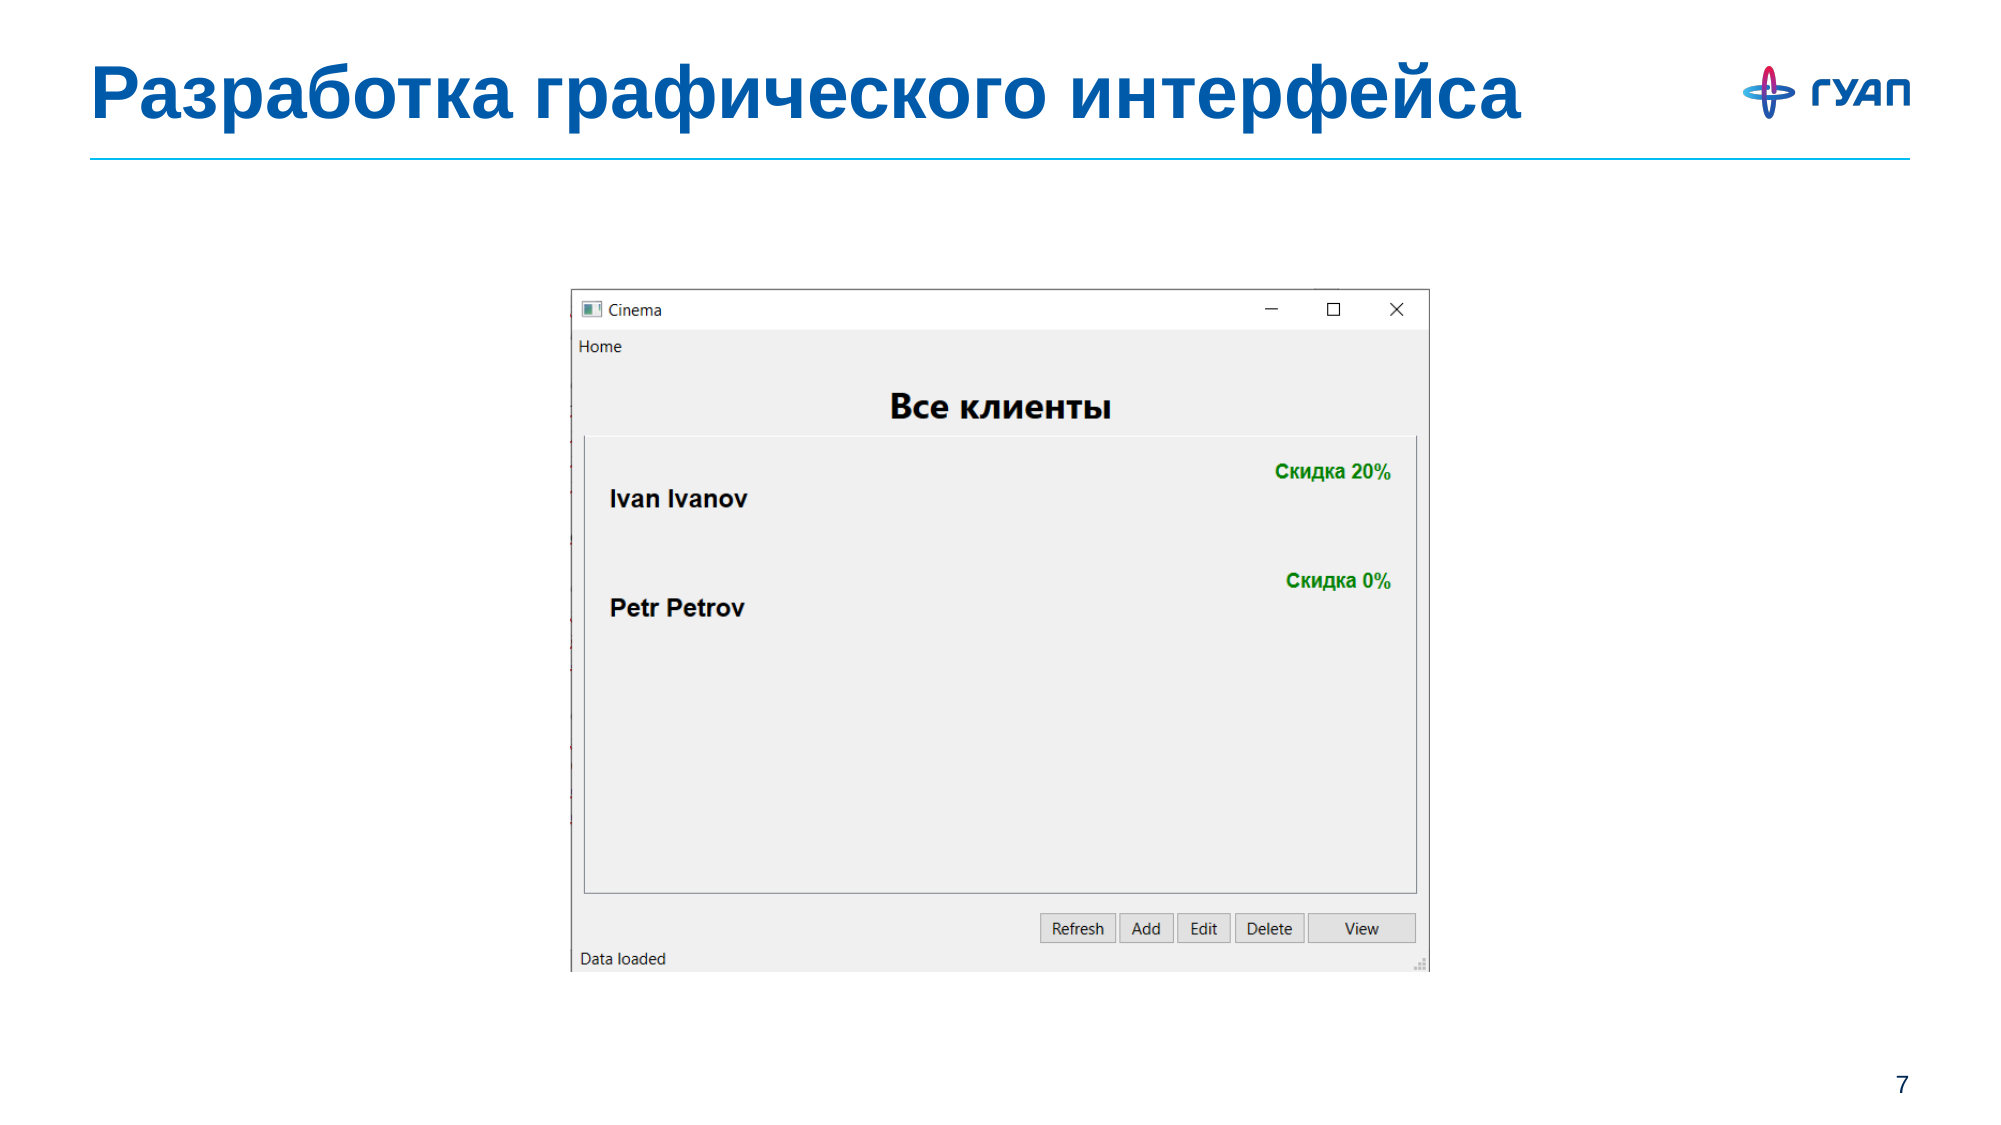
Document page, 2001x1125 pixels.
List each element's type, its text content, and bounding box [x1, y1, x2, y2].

picture [570, 288, 1430, 972]
picture [1743, 66, 1910, 119]
title Разработка графического интерфейса [90, 53, 1667, 136]
